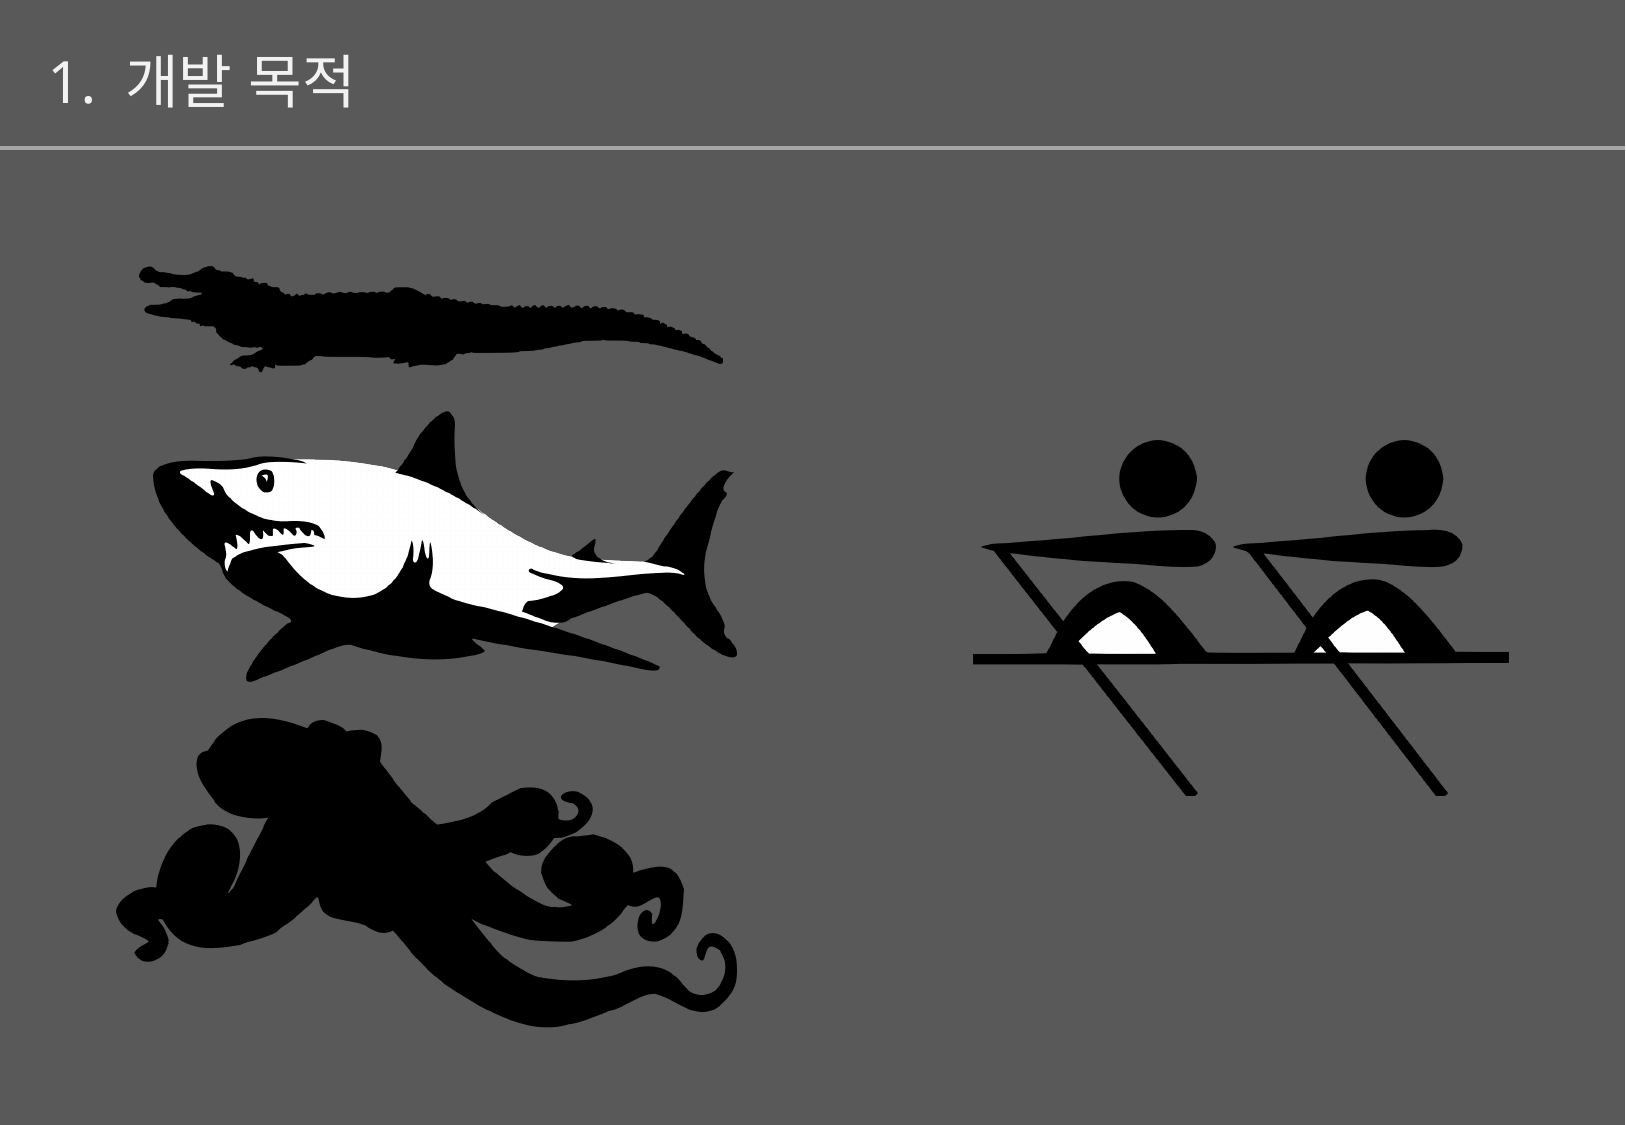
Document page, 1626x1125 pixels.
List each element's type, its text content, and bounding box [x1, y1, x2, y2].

text_box 1. 개발 목적 [32, 37, 1048, 123]
picture [116, 717, 737, 1028]
picture [139, 173, 737, 693]
picture [973, 440, 1509, 796]
